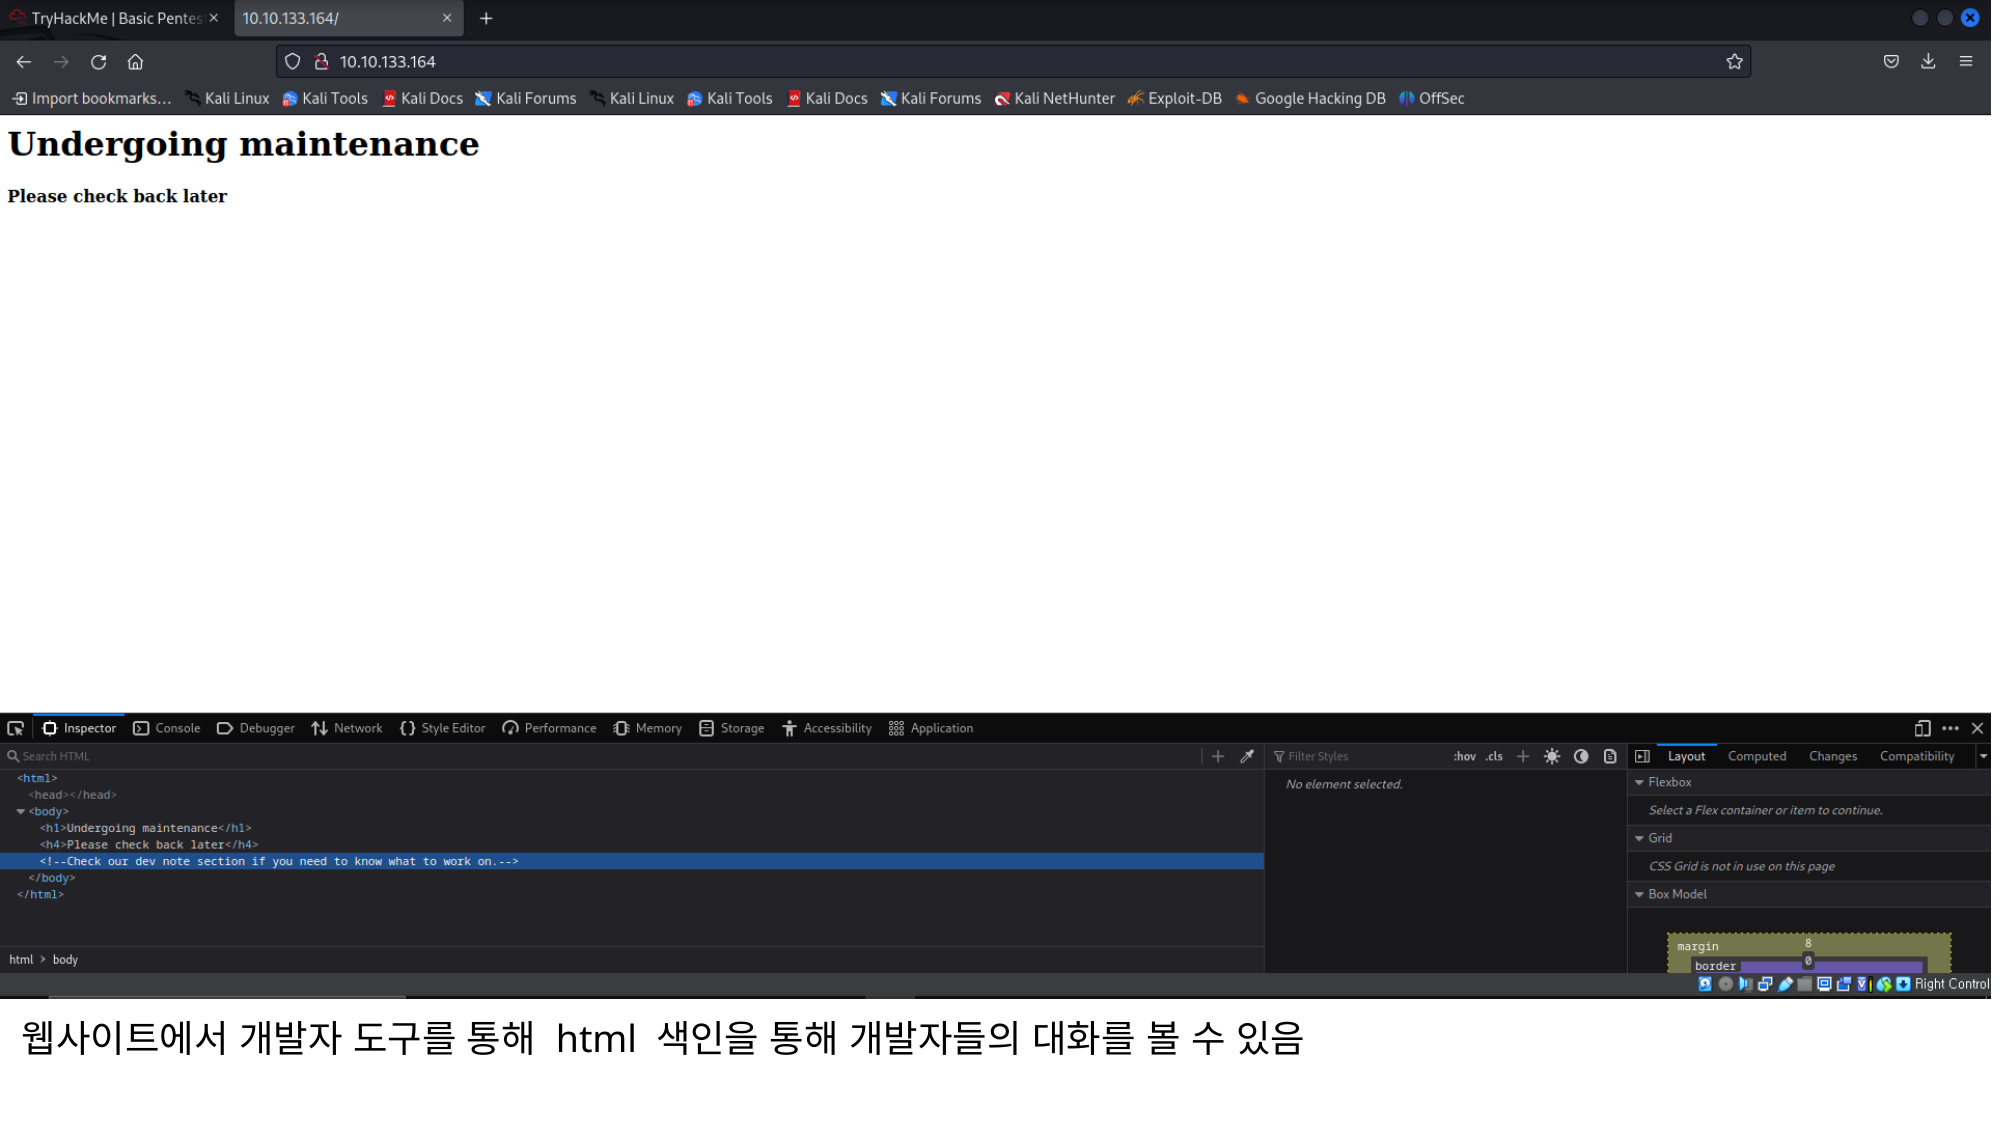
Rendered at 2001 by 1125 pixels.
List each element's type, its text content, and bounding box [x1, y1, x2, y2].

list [0, 0, 1991, 1000]
text_box 웹사이트에서 개발자 도구를 통해 html 색인을 통해 개발자들의 대화를 볼 수 있음 [7, 1007, 1991, 1068]
